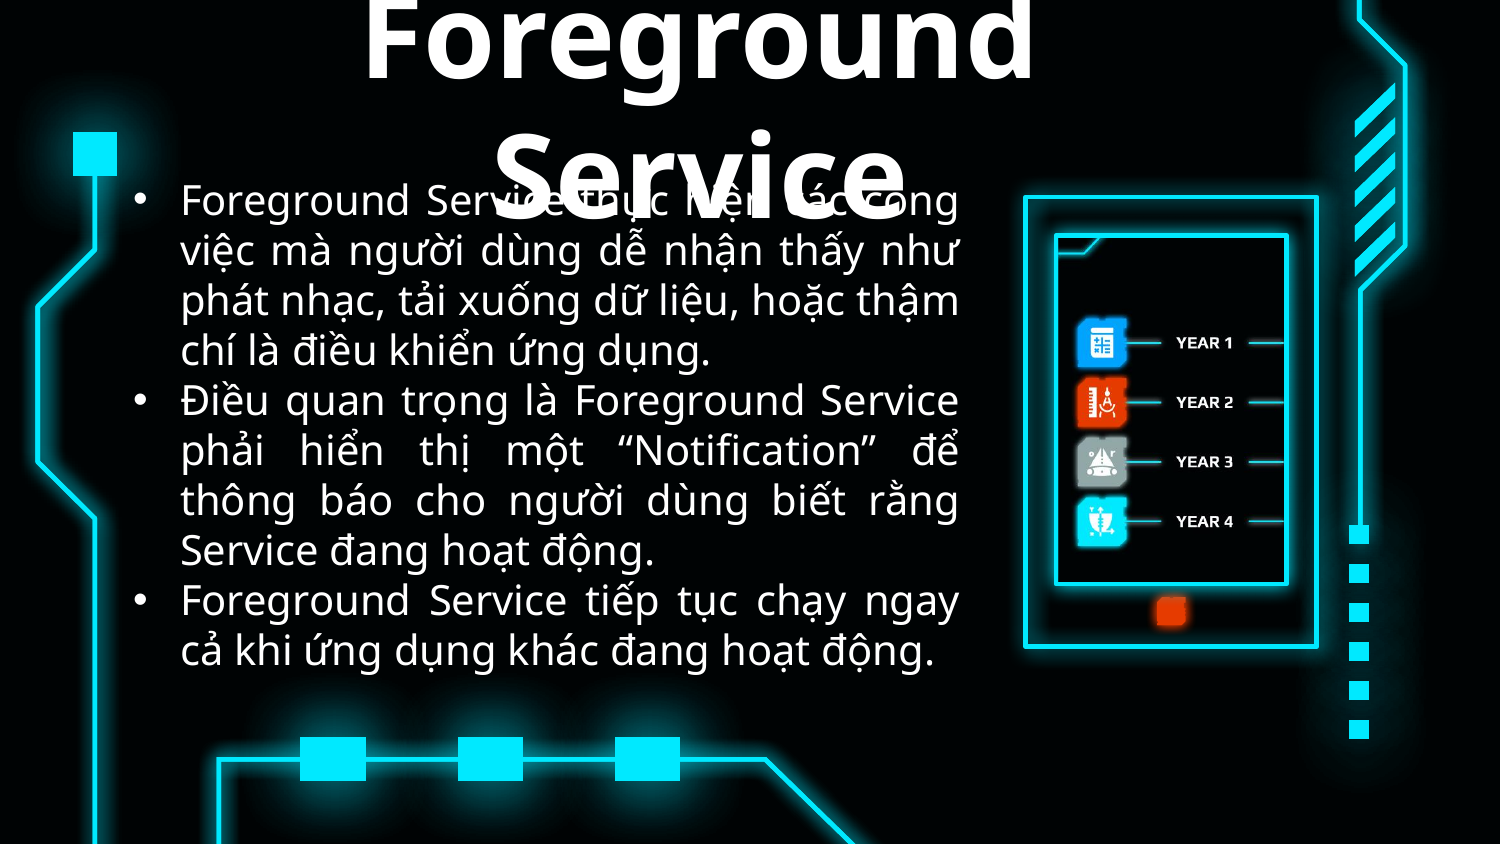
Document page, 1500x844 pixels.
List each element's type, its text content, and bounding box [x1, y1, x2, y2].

title Foreground Service [132, 57, 1267, 146]
subtitle Foreground Service thực hiện các công việc mà người dùng dễ nhận thấy như phát nhạc, tải xuống dữ liệu, hoặc thậm chí là điều khiển ứng dụng. Điều quan trọng là Foreground Service phải hiển thị một “Notification” để thông báo cho người dùng biết rằng Service đang hoạt động. Foreground Service tiếp tục chạy ngay cả khi ứng dụng khác đang hoạt động. [118, 173, 976, 759]
picture [1058, 237, 1285, 582]
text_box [1025, 196, 1318, 647]
